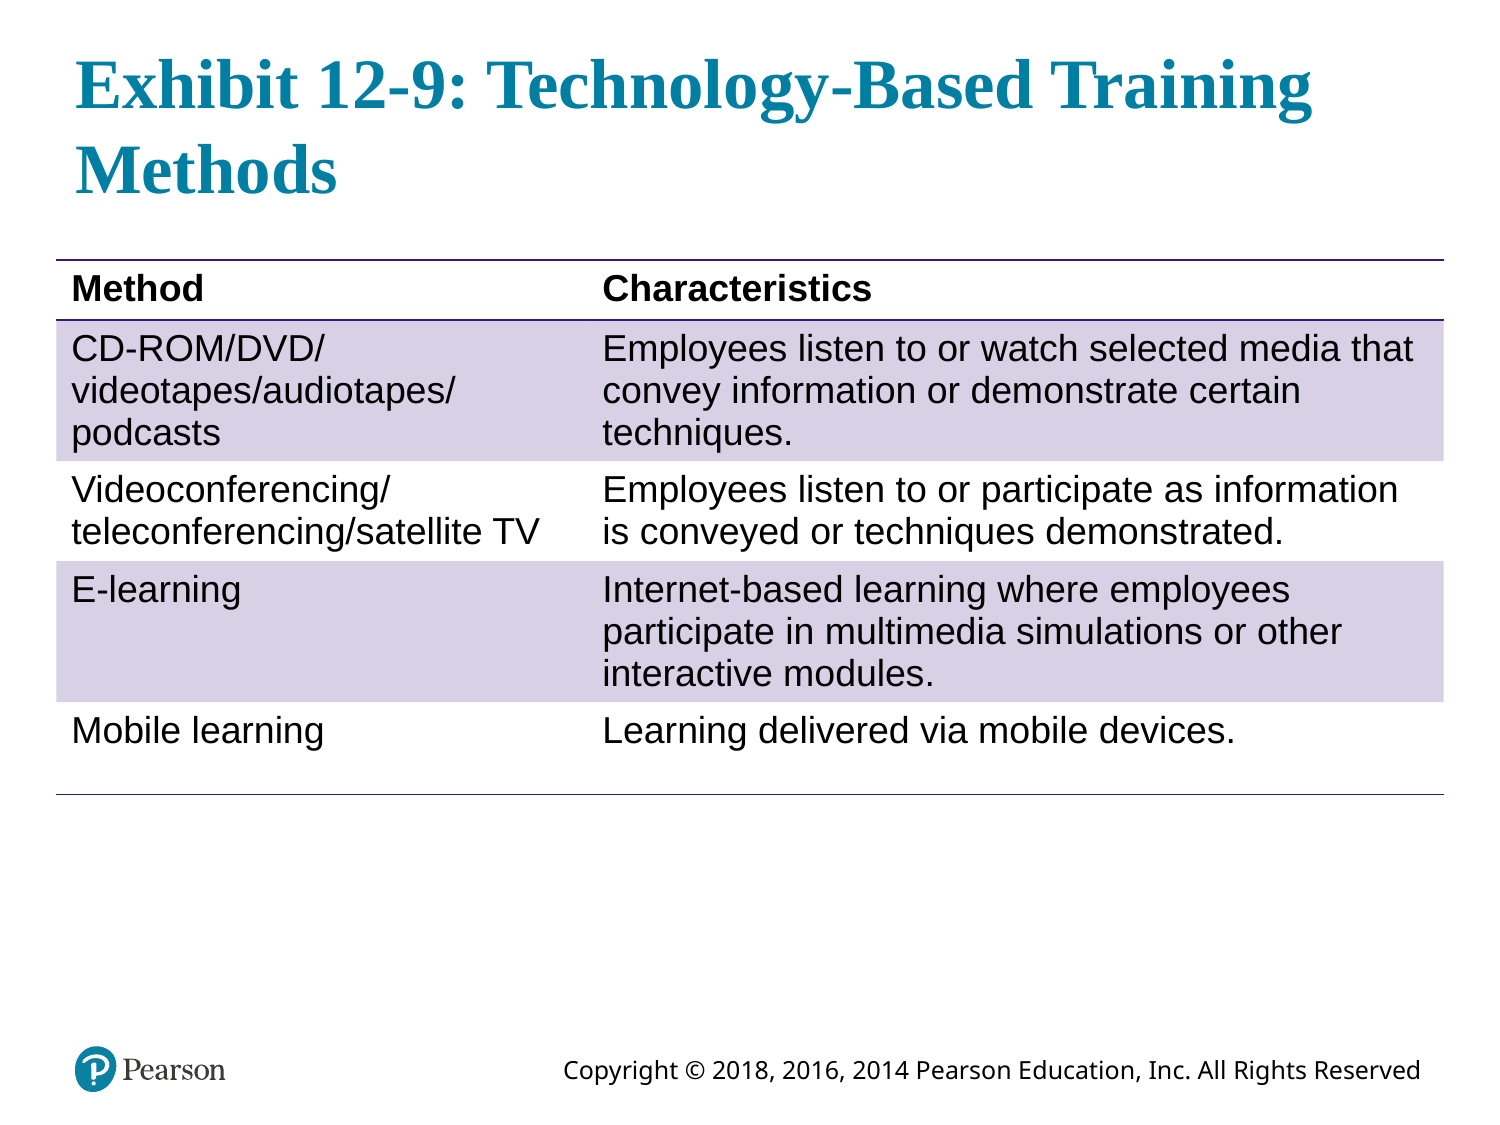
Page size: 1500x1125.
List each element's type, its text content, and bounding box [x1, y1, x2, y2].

title Exhibit 12-9: Technology-Based Training Methods [75, 37, 1425, 213]
table_header Characteristics [587, 261, 1444, 319]
table_cell Employees listen to or participate as information is conveyed or techniques demonstrated. [587, 461, 1444, 561]
table_cell Videoconferencing/ teleconferencing/satellite TV [56, 461, 587, 561]
table_cell CD-ROM/DVD/ videotapes/audiotapes/ podcasts [56, 321, 587, 461]
table_cell Mobile learning [56, 702, 587, 794]
table_cell E-learning [56, 561, 587, 702]
table_header Method [56, 261, 587, 319]
table_cell Internet-based learning where employees participate in multimedia simulations or other interactive modules. [587, 561, 1444, 702]
table_cell Employees listen to or watch selected media that convey information or demonstrate certain techniques. [587, 321, 1444, 461]
table_cell Learning delivered via mobile devices. [587, 702, 1444, 794]
